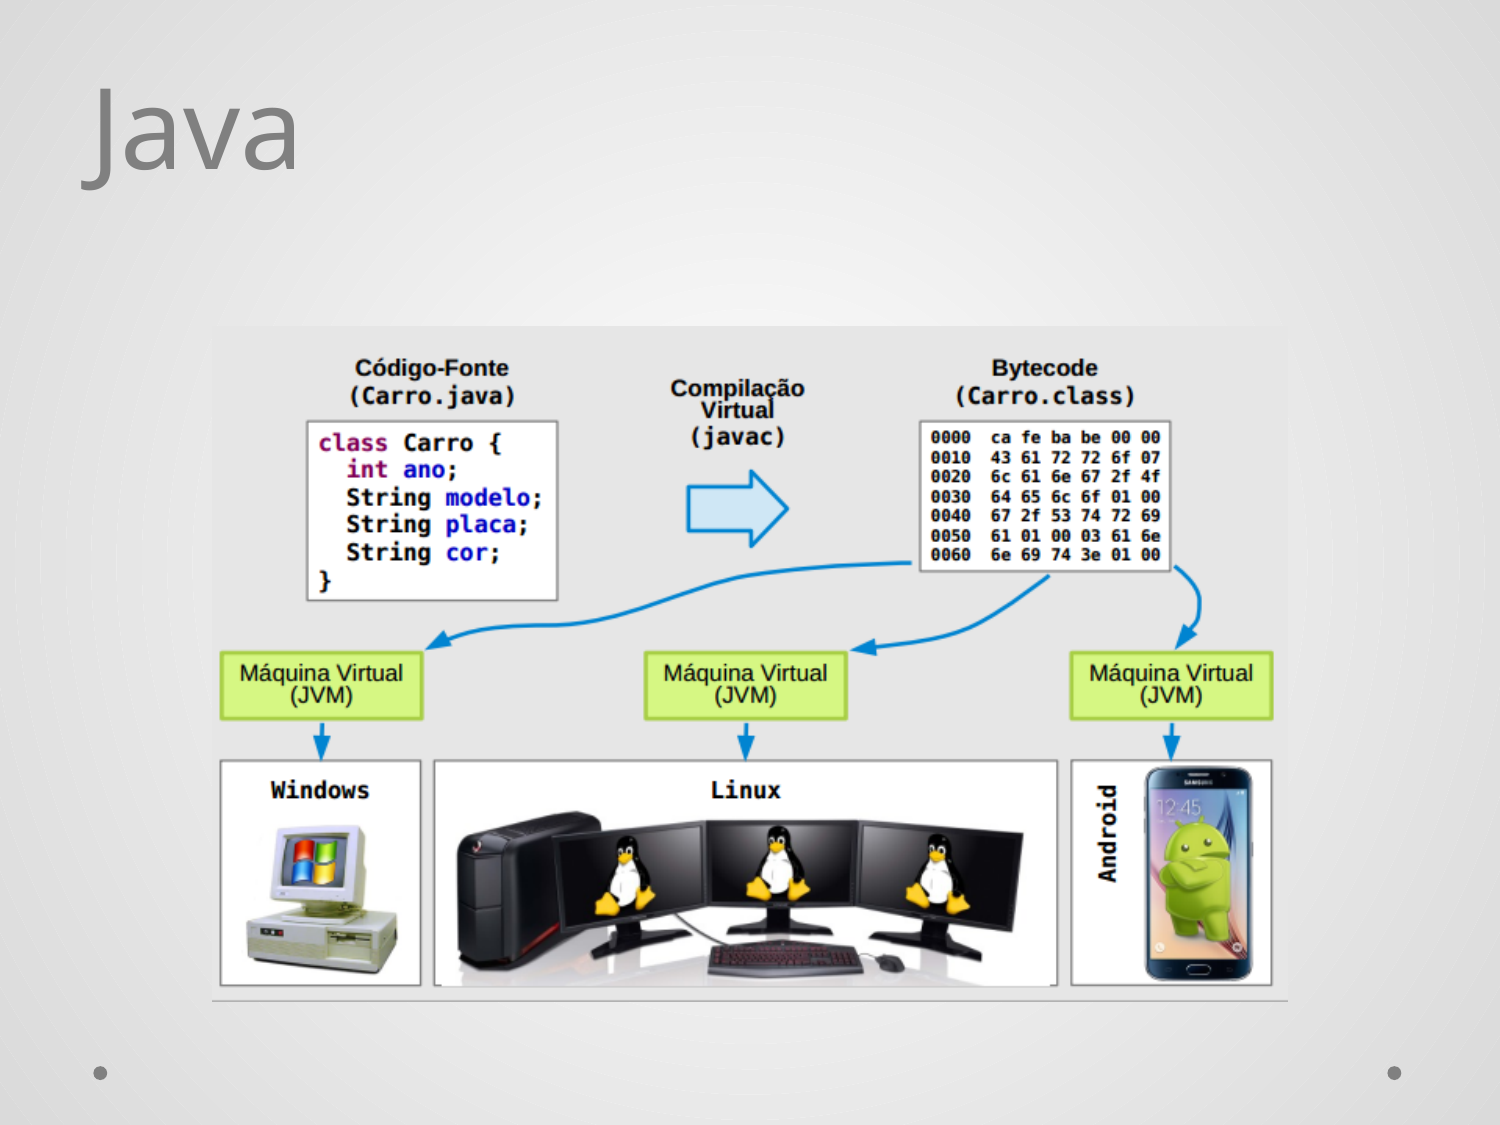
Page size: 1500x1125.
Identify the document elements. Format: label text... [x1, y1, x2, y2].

picture [212, 325, 1288, 1002]
title Java [75, 0, 1425, 263]
